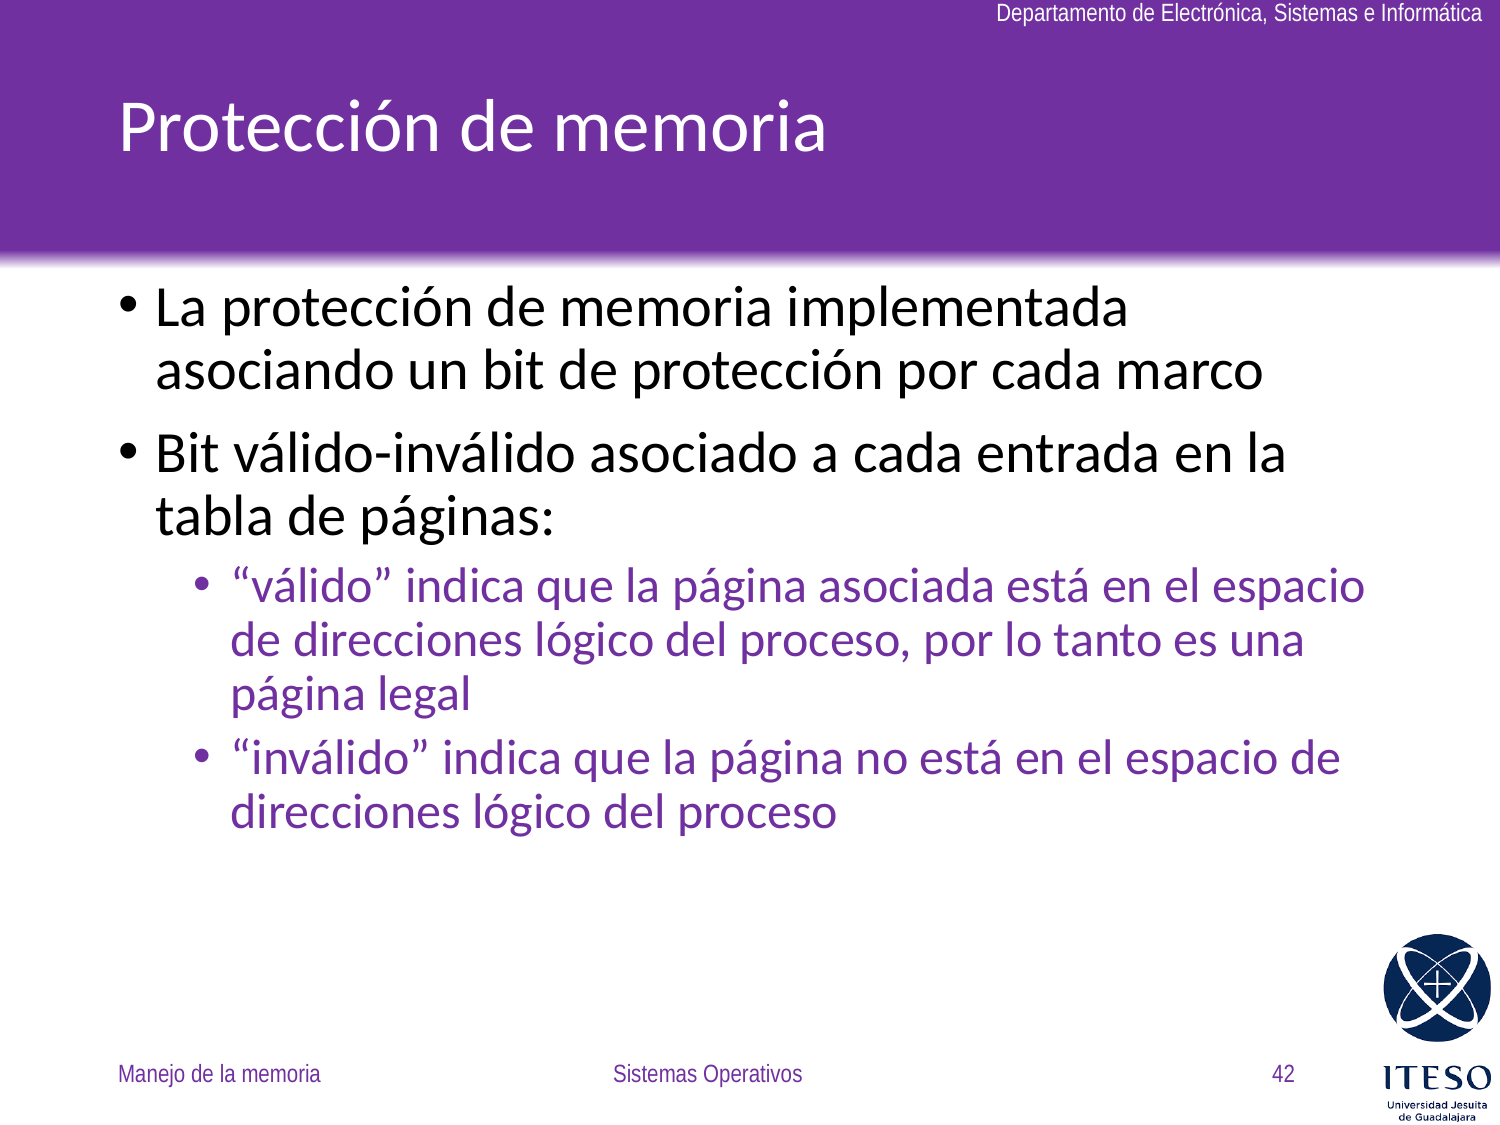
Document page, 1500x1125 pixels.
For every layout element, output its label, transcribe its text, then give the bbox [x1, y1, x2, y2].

list La protección de memoria implementada asociando un bit de protección por cada marco Bit válido-inválido asociado a cada entrada en la tabla de páginas: “válido” indica que la página asociada está en el espacio de direcciones lógico del proceso, por lo tanto es una página legal “inválido” indica que la página no está en el espacio de direcciones lógico del proceso [103, 268, 1397, 1014]
slide_number 42 [972, 1042, 1310, 1103]
footer Sistemas Operativos [454, 1042, 962, 1103]
slide_number Manejo de la memoria [103, 1042, 441, 1103]
title Protección de memoria [103, 23, 1397, 232]
picture [1383, 934, 1491, 1122]
